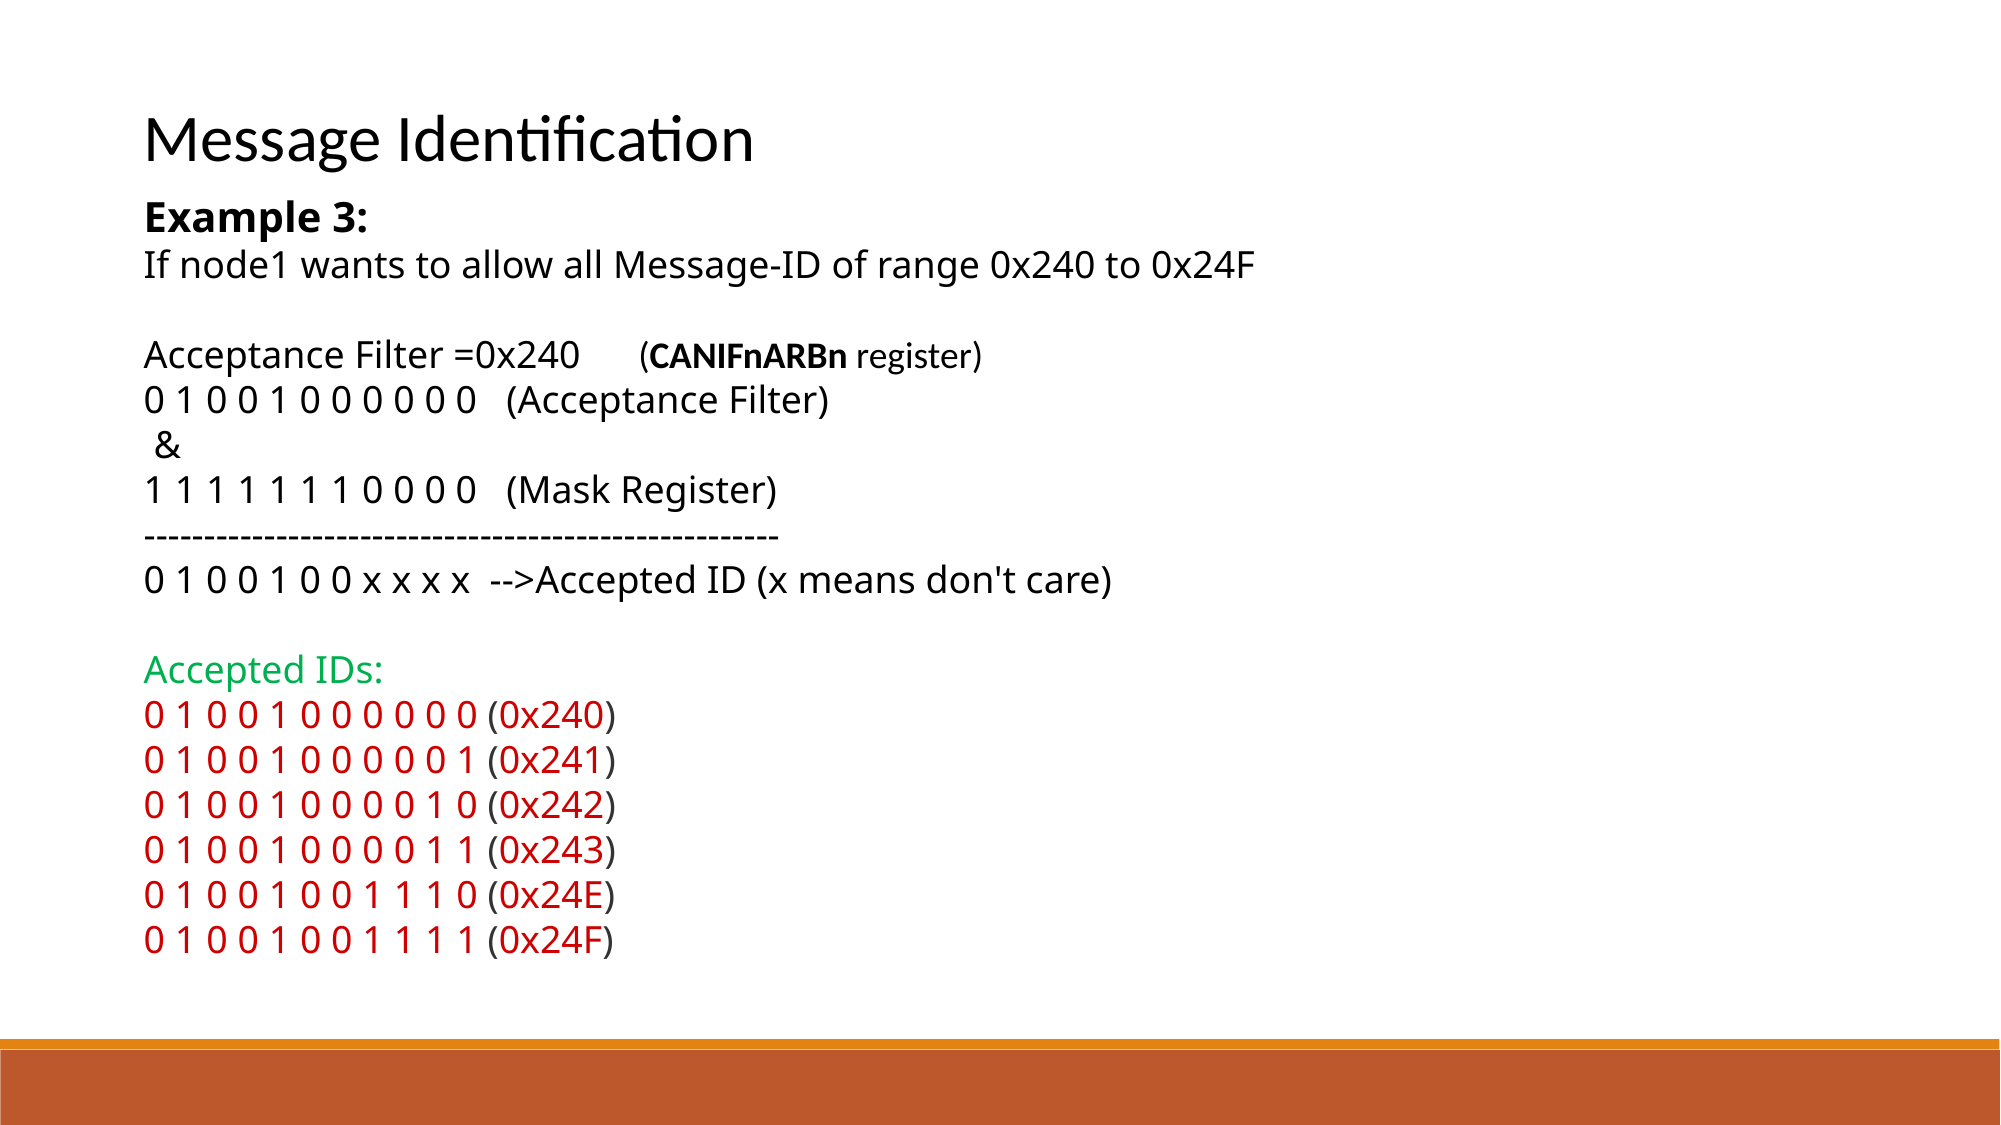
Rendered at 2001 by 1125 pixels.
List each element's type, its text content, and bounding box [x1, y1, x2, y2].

text_box Message Identification [129, 87, 1876, 182]
text_box Example 3: If node1 wants to allow all Message-ID of range 0x240 to 0x24F Acceptance Filter =0x240 (CANIFnARBn register) 0 1 0 0 1 0 0 0 0 0 0 (Acceptance Filter) & 1 1 1 1 1 1 1 0 0 0 0 (Mask Register) ----------------------------------------------------- 0 1 0 0 1 0 0 x x x x -->Accepted ID (x means don't care) Accepted IDs: 0 1 0 0 1 0 0 0 0 0 0 (0x240) 0 1 0 0 1 0 0 0 0 0 1 (0x241) 0 1 0 0 1 0 0 0 0 1 0 (0x242) 0 1 0 0 1 0 0 0 0 1 1 (0x243) 0 1 0 0 1 0 0 1 1 1 0 (0x24E) 0 1 0 0 1 0 0 1 1 1 1 (0x24F) [129, 183, 1876, 1013]
